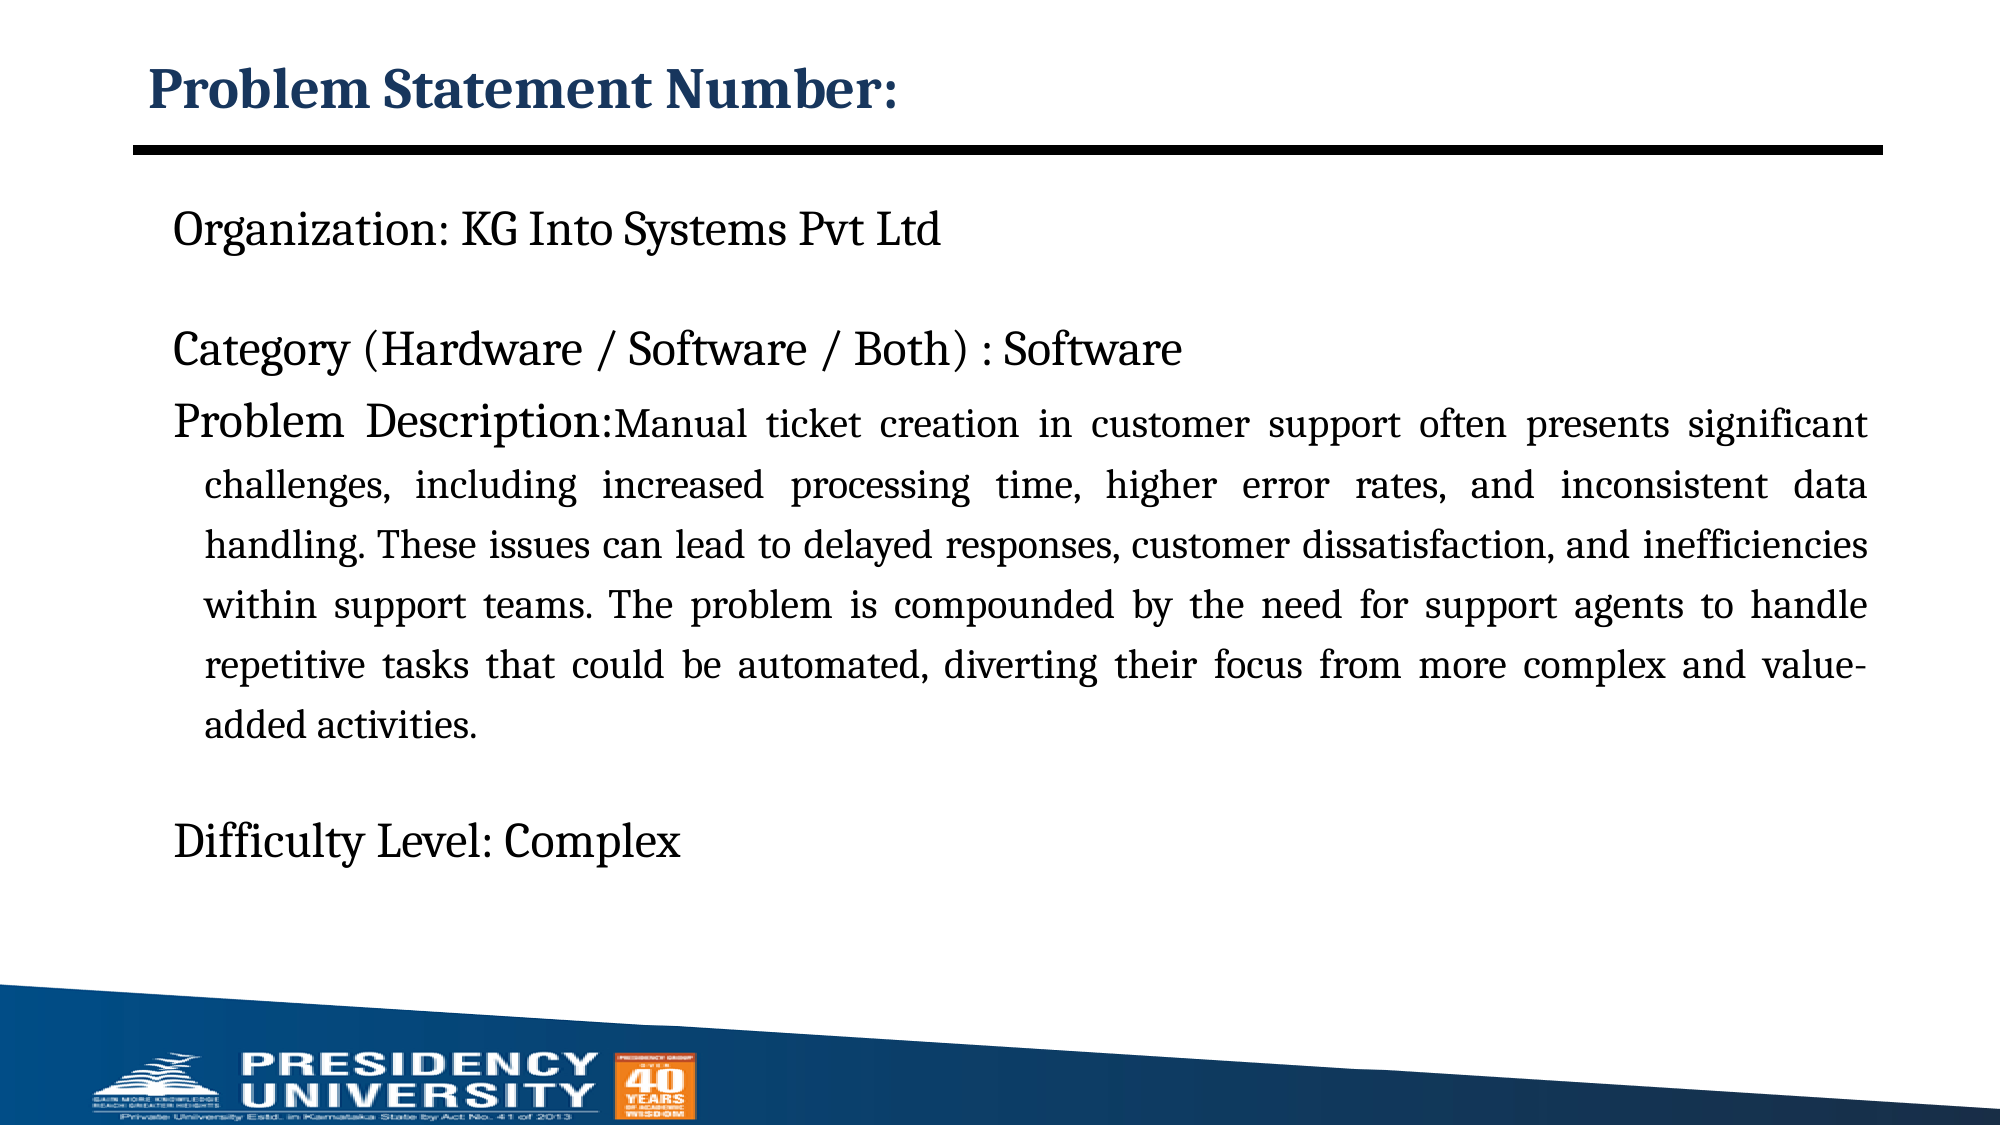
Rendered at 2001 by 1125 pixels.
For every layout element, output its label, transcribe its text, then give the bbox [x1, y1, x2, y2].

list Organization: KG Into Systems Pvt Ltd Category (Hardware / Software / Both) : Software Problem Description:Manual ticket creation in customer support often presents significant challenges, including increased processing time, higher error rates, and inconsistent data handling. These issues can lead to delayed responses, customer dissatisfaction, and inefficiencies within support teams. The problem is compounded by the need for support agents to handle repetitive tasks that could be automated, diverting their focus from more complex and value-added activities. Difficulty Level: Complex [133, 187, 1884, 1000]
picture [0, 982, 2000, 1125]
title Problem Statement Number: [133, 45, 1884, 125]
